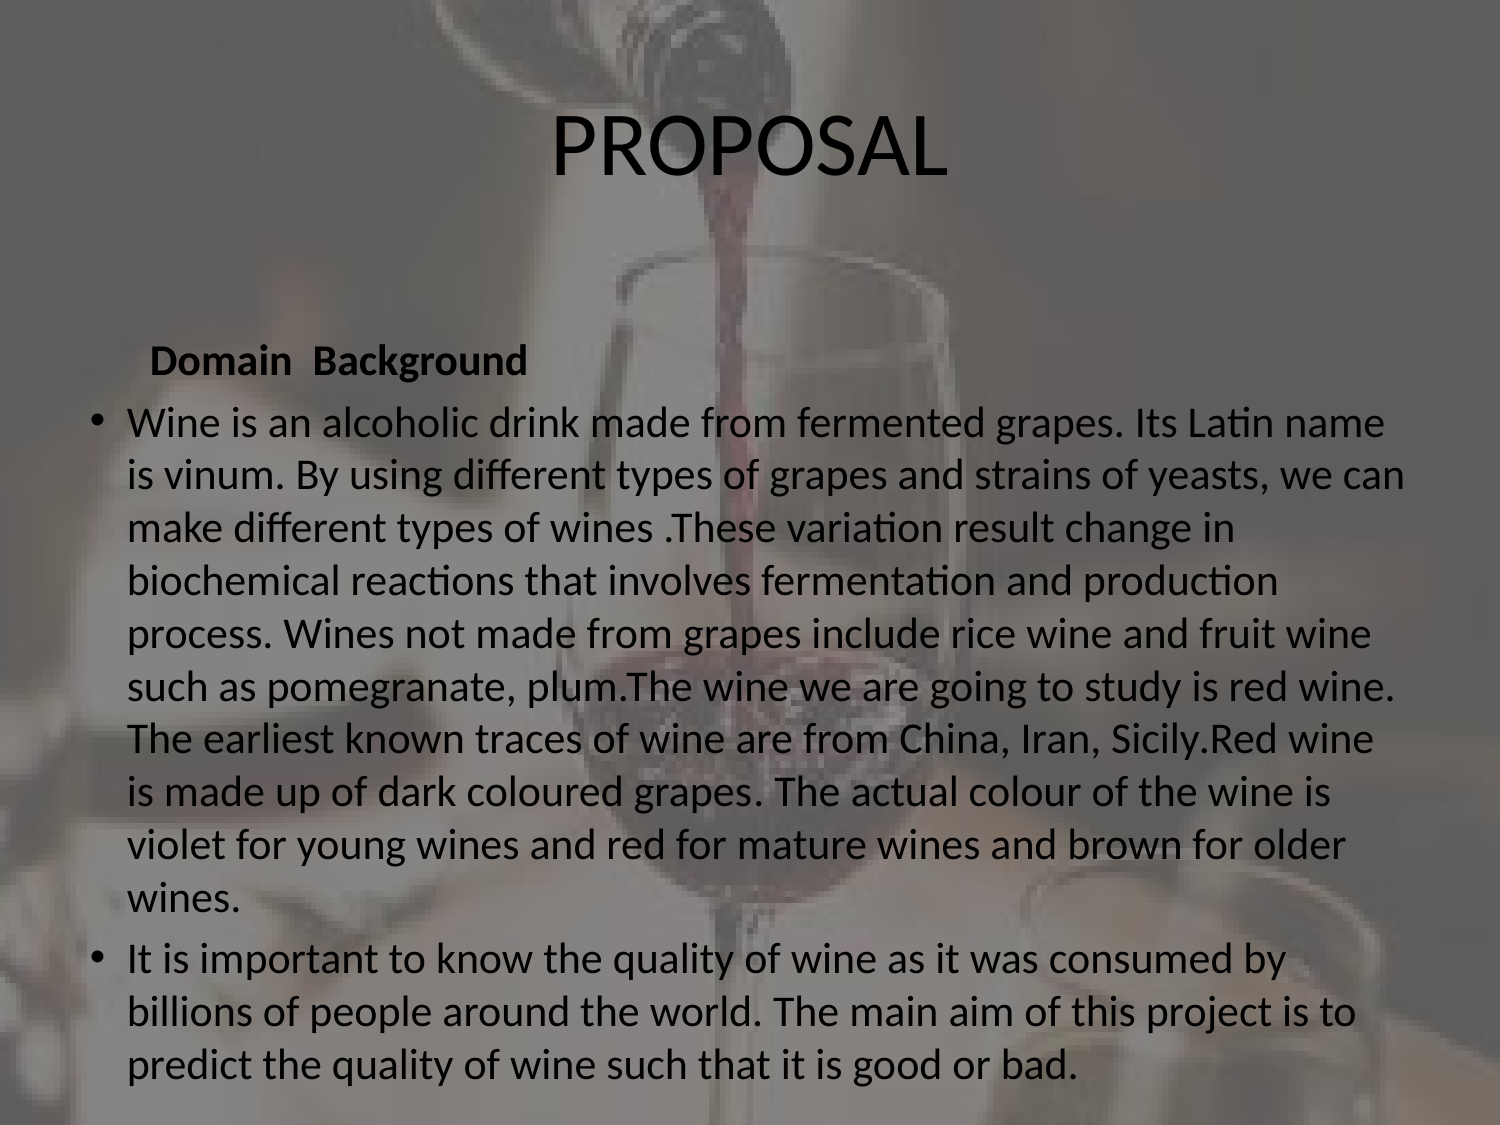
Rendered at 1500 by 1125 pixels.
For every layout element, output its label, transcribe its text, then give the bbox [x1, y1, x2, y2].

text_box PROPOSAL [75, 45, 1425, 233]
picture [0, 0, 1500, 1125]
text_box Domain Background Wine is an alcoholic drink made from fermented grapes. Its Latin name is vinum. By using different types of grapes and strains of yeasts, we can make different types of wines .These variation result change in biochemical reactions that involves fermentation and production process. Wines not made from grapes include rice wine and fruit wine such as pomegranate, plum.​The wine we are going to study is red wine. The earliest known traces of wine are from China, Iran, Sicily​.Red​ wine is made up of dark coloured grapes​. The​ actual colour of the wine is violet for young wines and red for mature wines and brown for older wines.​ It is important to know the quality of wine as it was consumed by billions of people around the world. The main aim of this project is to predict the quality of wine such that it is good or bad. [75, 262, 1425, 1100]
